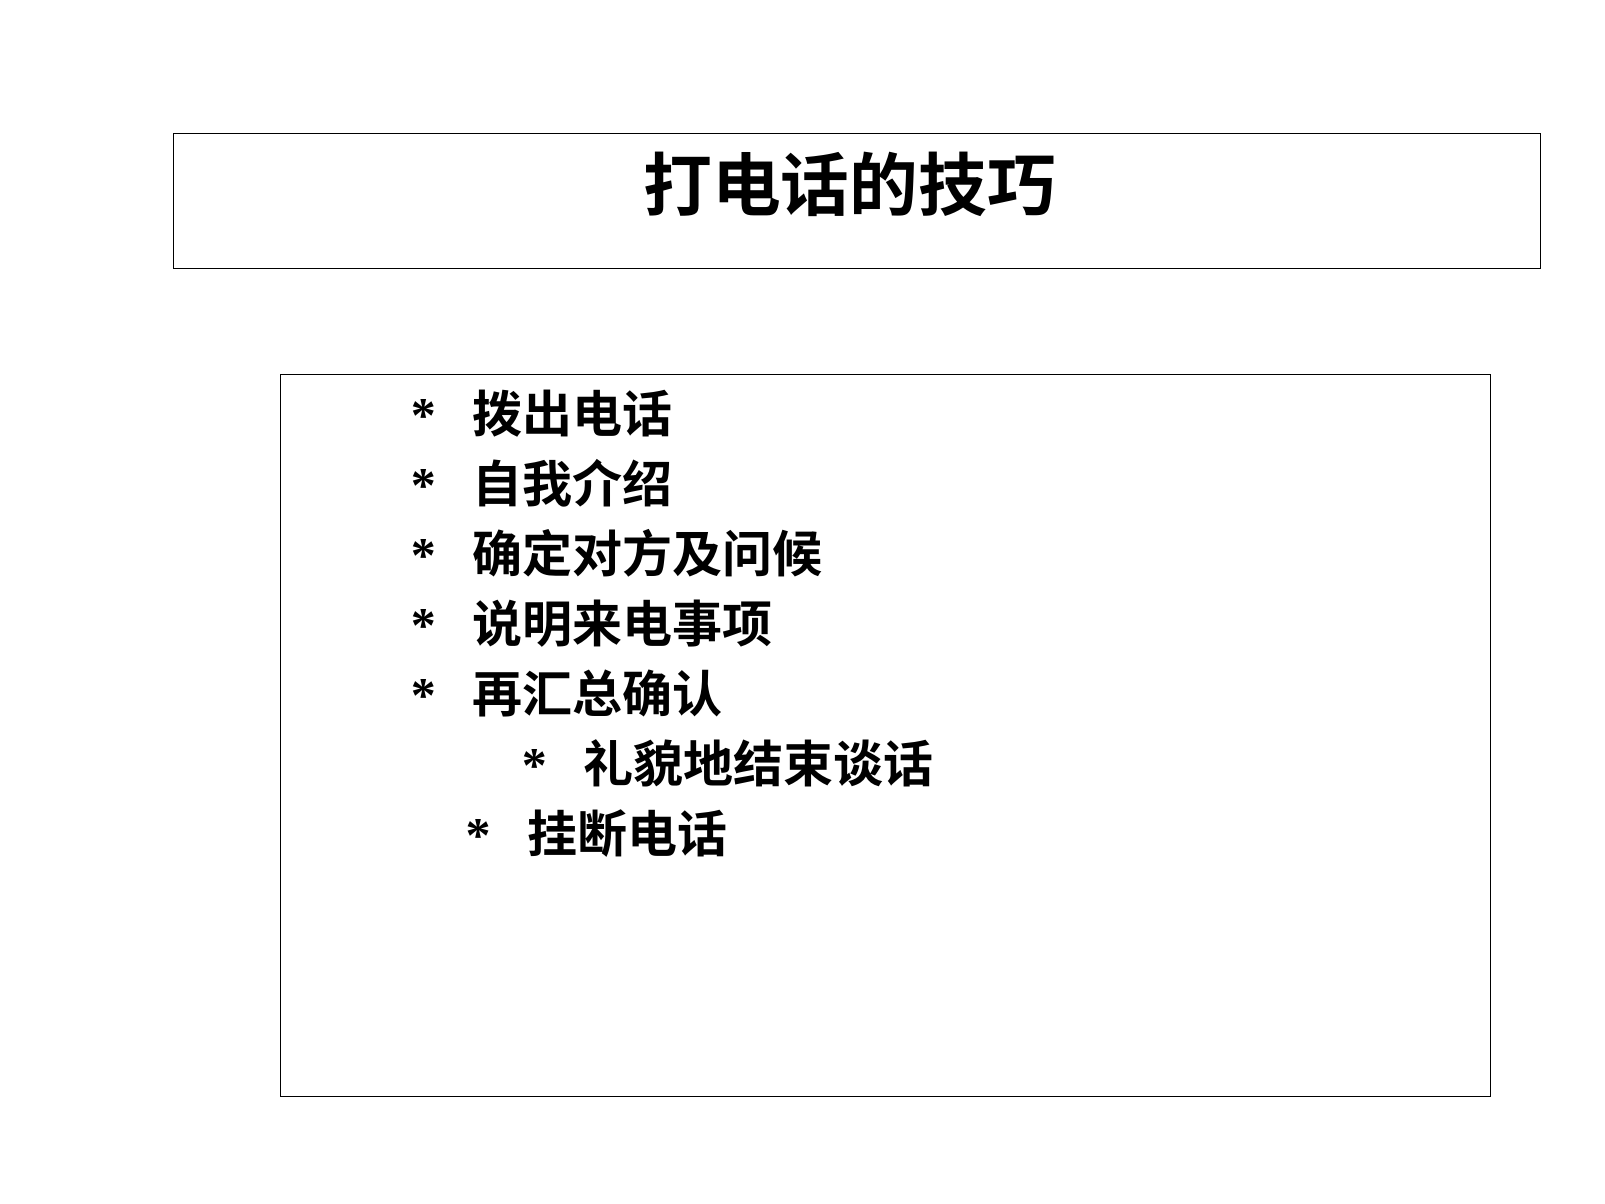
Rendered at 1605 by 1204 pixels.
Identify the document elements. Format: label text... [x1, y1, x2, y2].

title 打电话的技巧 [173, 133, 1541, 269]
list * 拨出电话 * 自我介绍 * 确定对方及问候 * 说明来电事项 * 再汇总确认 * 礼貌地结束谈话 * 挂断电话 [280, 374, 1491, 1097]
